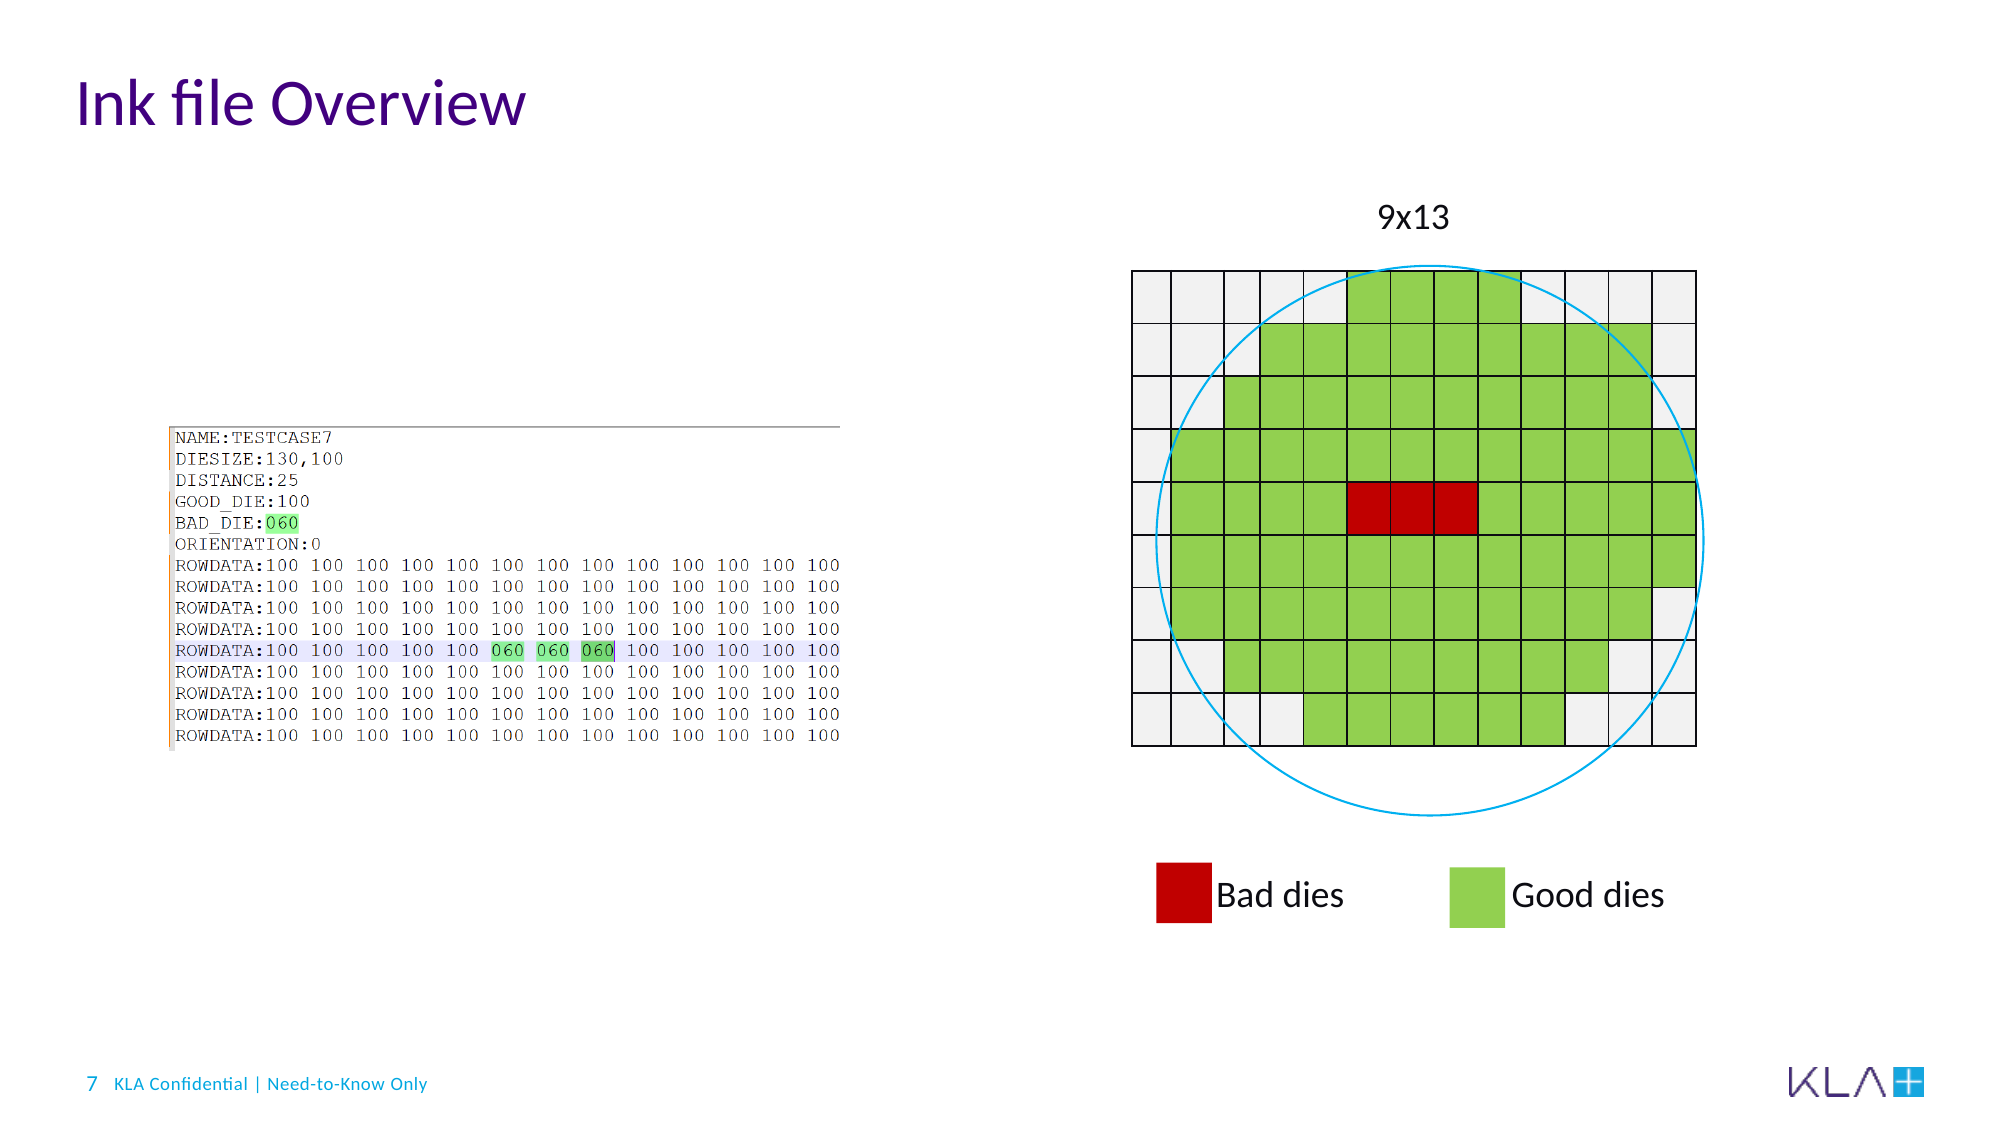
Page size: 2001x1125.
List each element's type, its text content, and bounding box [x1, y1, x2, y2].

table_cell [1687, 617, 1695, 639]
table_cell [1133, 324, 1170, 375]
table_cell [1133, 430, 1170, 481]
table_cell [1653, 377, 1695, 428]
table_cell [1653, 324, 1695, 375]
table_cell [1133, 377, 1170, 428]
title Ink file Overview [60, 60, 1935, 150]
text_box Good dies [1496, 863, 1683, 923]
table_header [1172, 272, 1223, 323]
text_box Bad dies [1201, 863, 1362, 923]
text_box [1155, 862, 1213, 924]
table_cell [1616, 706, 1651, 745]
table_header [1225, 272, 1259, 323]
table_cell [1682, 430, 1695, 464]
table_cell [1172, 641, 1199, 692]
table_cell [1653, 694, 1695, 745]
table_cell [1225, 324, 1258, 355]
table_cell [1133, 588, 1170, 639]
table_cell [1609, 324, 1651, 375]
table_header [1261, 272, 1303, 322]
table_cell [1172, 430, 1178, 443]
table_cell [1225, 726, 1244, 745]
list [169, 426, 840, 752]
table_cell [1172, 377, 1208, 428]
table_header [1653, 272, 1695, 323]
table_cell [1172, 694, 1223, 745]
table_cell [1133, 641, 1170, 692]
table_header [1522, 272, 1564, 299]
text_box 9x13 [1361, 184, 1465, 245]
table_header [1133, 272, 1170, 323]
table_header [1304, 272, 1346, 295]
table_cell [1133, 536, 1159, 587]
table_cell [1133, 694, 1170, 745]
table_cell [1133, 483, 1161, 534]
picture [185, 1081, 190, 1090]
picture [1789, 1067, 1924, 1097]
table_header [1348, 272, 1363, 277]
table_header [1497, 272, 1520, 279]
text_box [1155, 264, 1705, 817]
table_cell [1172, 324, 1223, 375]
table_header [1566, 272, 1608, 323]
table_header [1609, 272, 1651, 323]
table_cell [1661, 641, 1695, 692]
text_box [1449, 866, 1506, 929]
